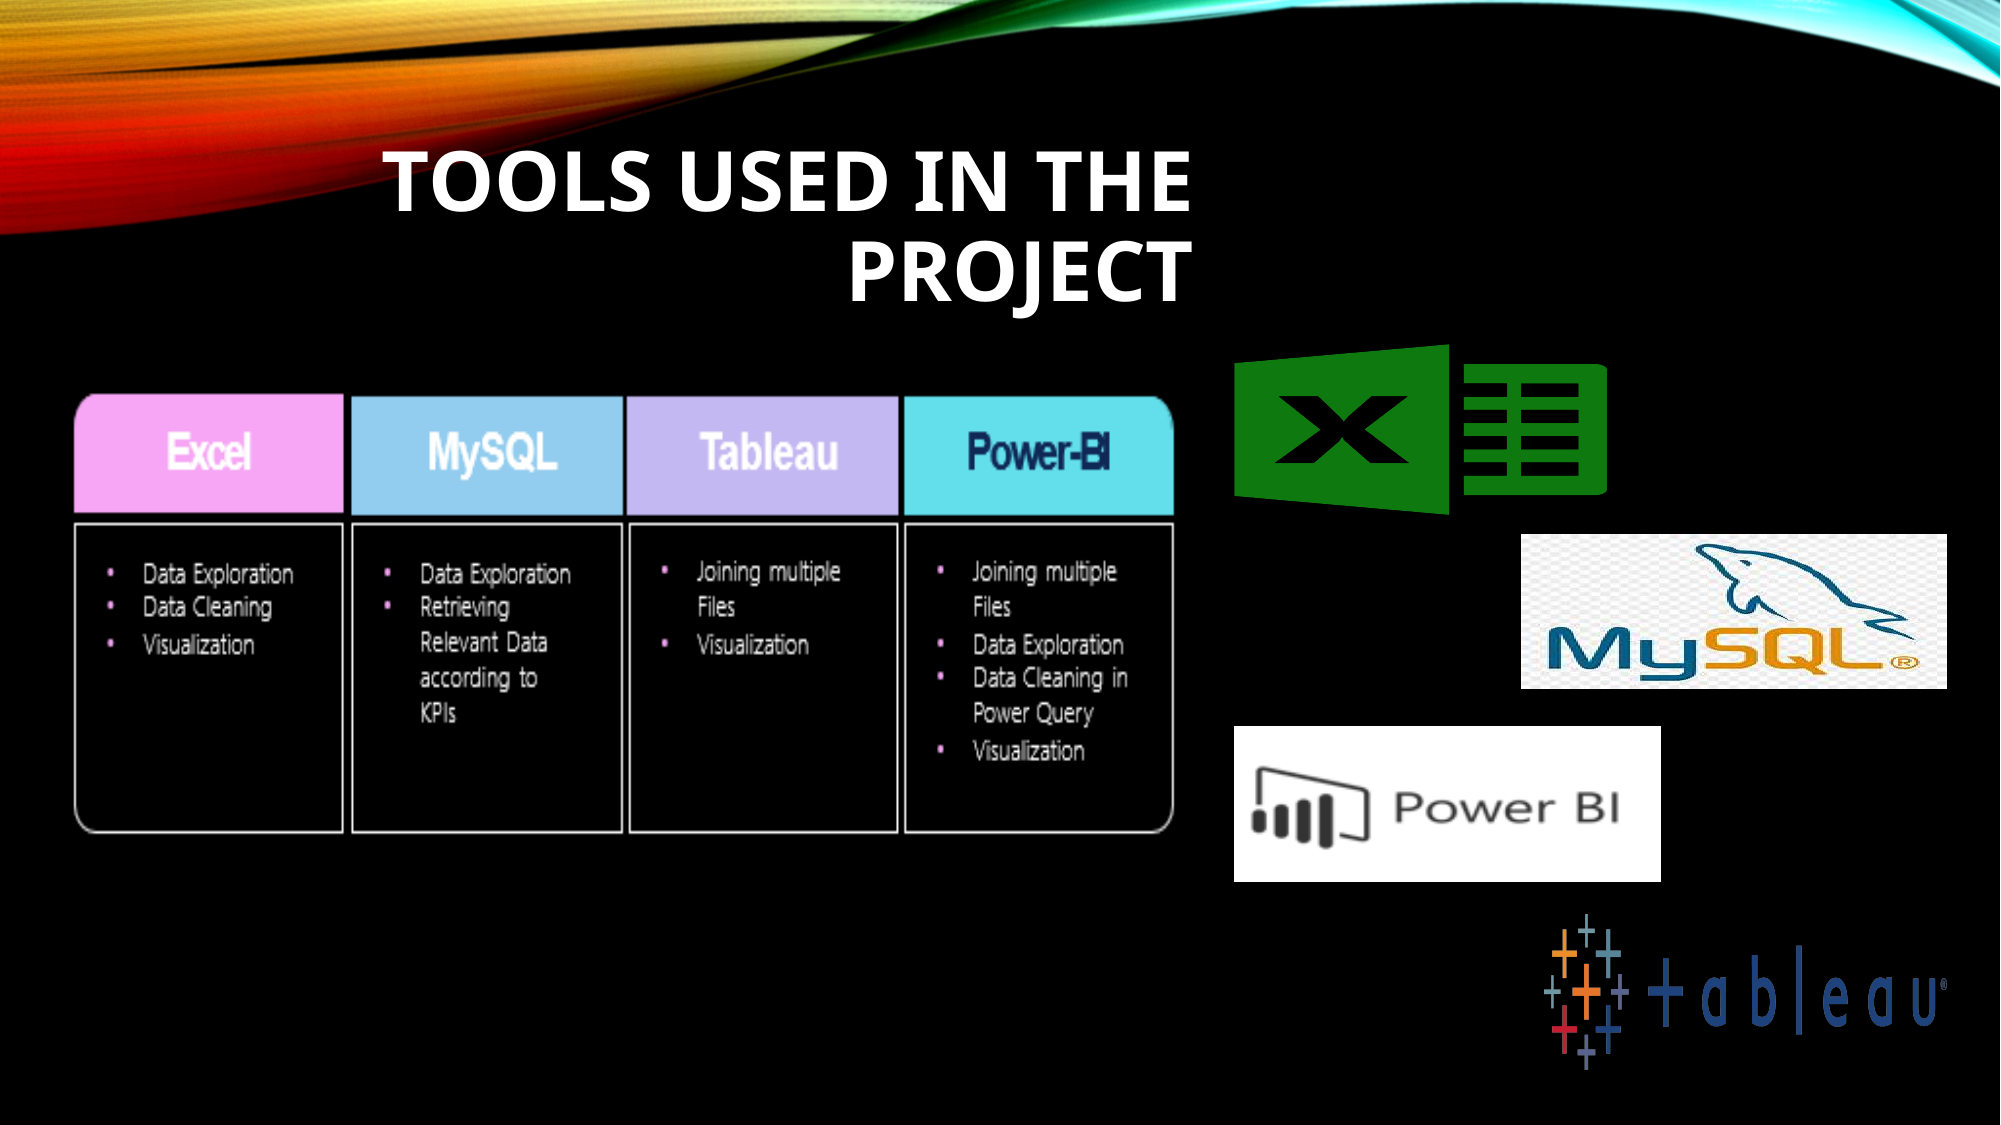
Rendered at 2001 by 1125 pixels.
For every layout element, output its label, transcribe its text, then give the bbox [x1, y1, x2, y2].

picture [1234, 343, 1607, 515]
picture [0, 0, 2000, 237]
picture [1544, 914, 1947, 1070]
picture [1520, 534, 1947, 690]
picture [1234, 726, 1661, 882]
title Tools used in the project [53, 123, 1210, 336]
picture [52, 377, 1188, 847]
